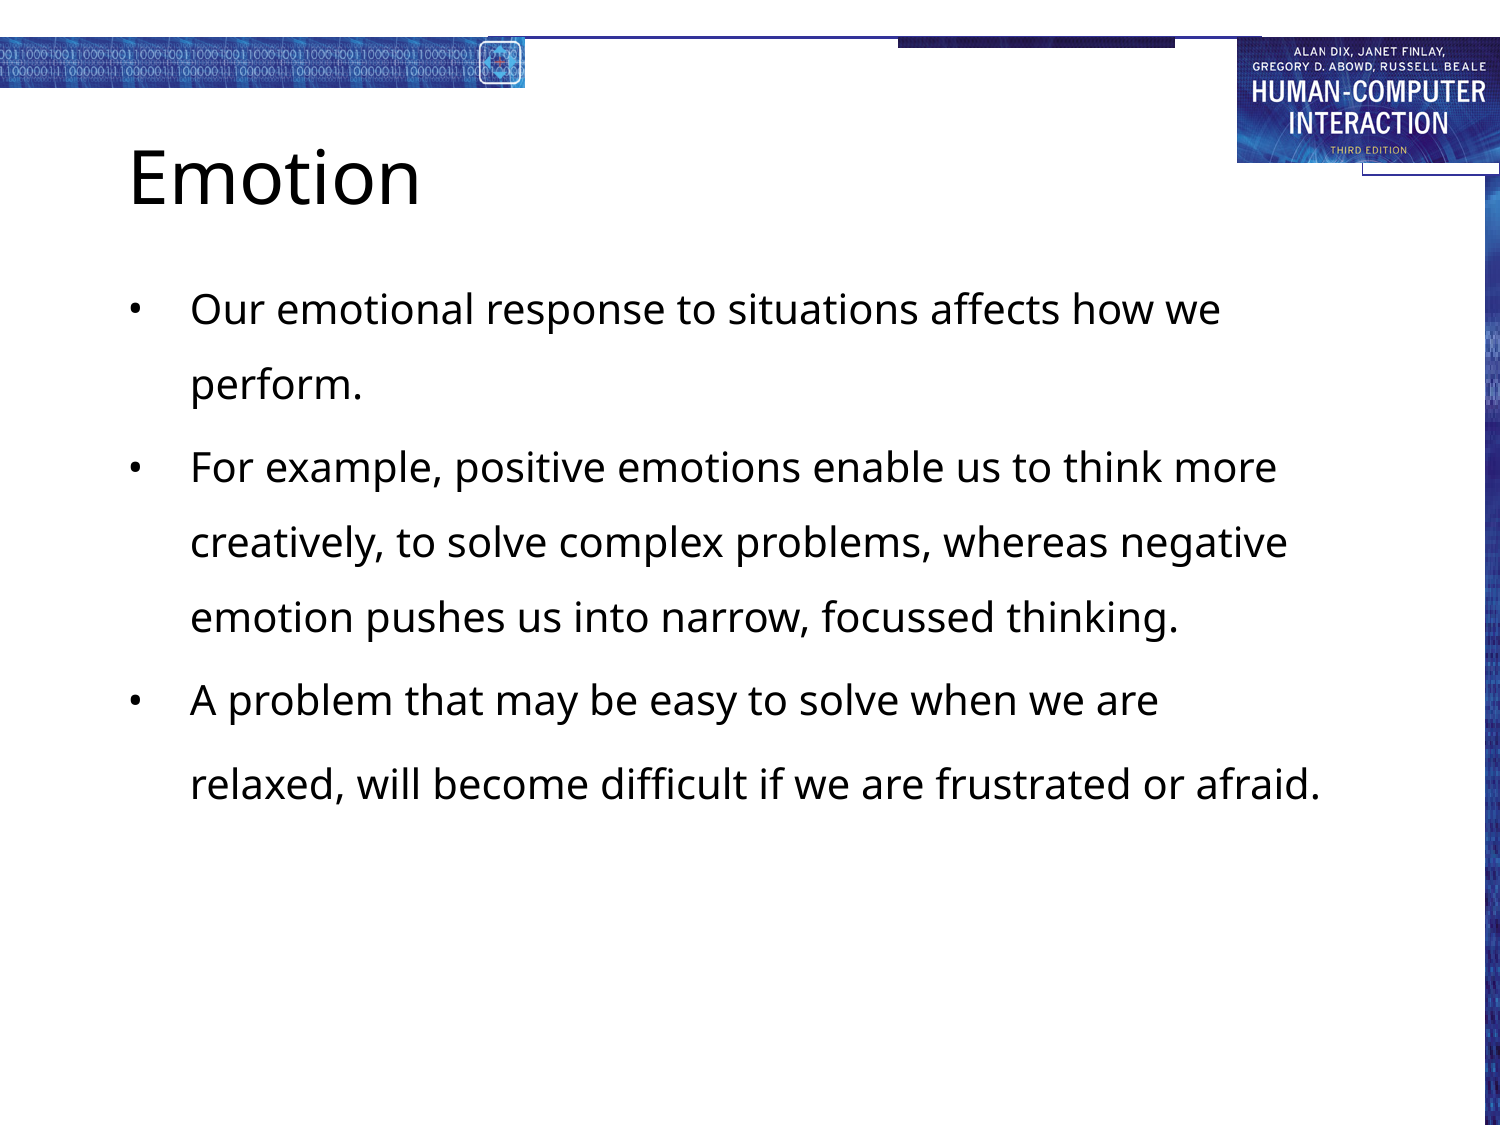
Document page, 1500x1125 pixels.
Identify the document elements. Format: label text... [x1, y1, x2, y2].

title Emotion [112, 99, 1238, 249]
picture [0, 37, 525, 88]
picture [898, 37, 1175, 48]
list Our emotional response to situations affects how we perform. For example, positive emotions enable us to think more creatively, to solve complex problems, whereas negative emotion pushes us into narrow, focussed thinking. A problem that may be easy to solve when we are relaxed, will become difficult if we are frustrated or afraid. [112, 249, 1388, 1050]
picture [1485, 176, 1500, 1125]
picture [1237, 37, 1500, 163]
